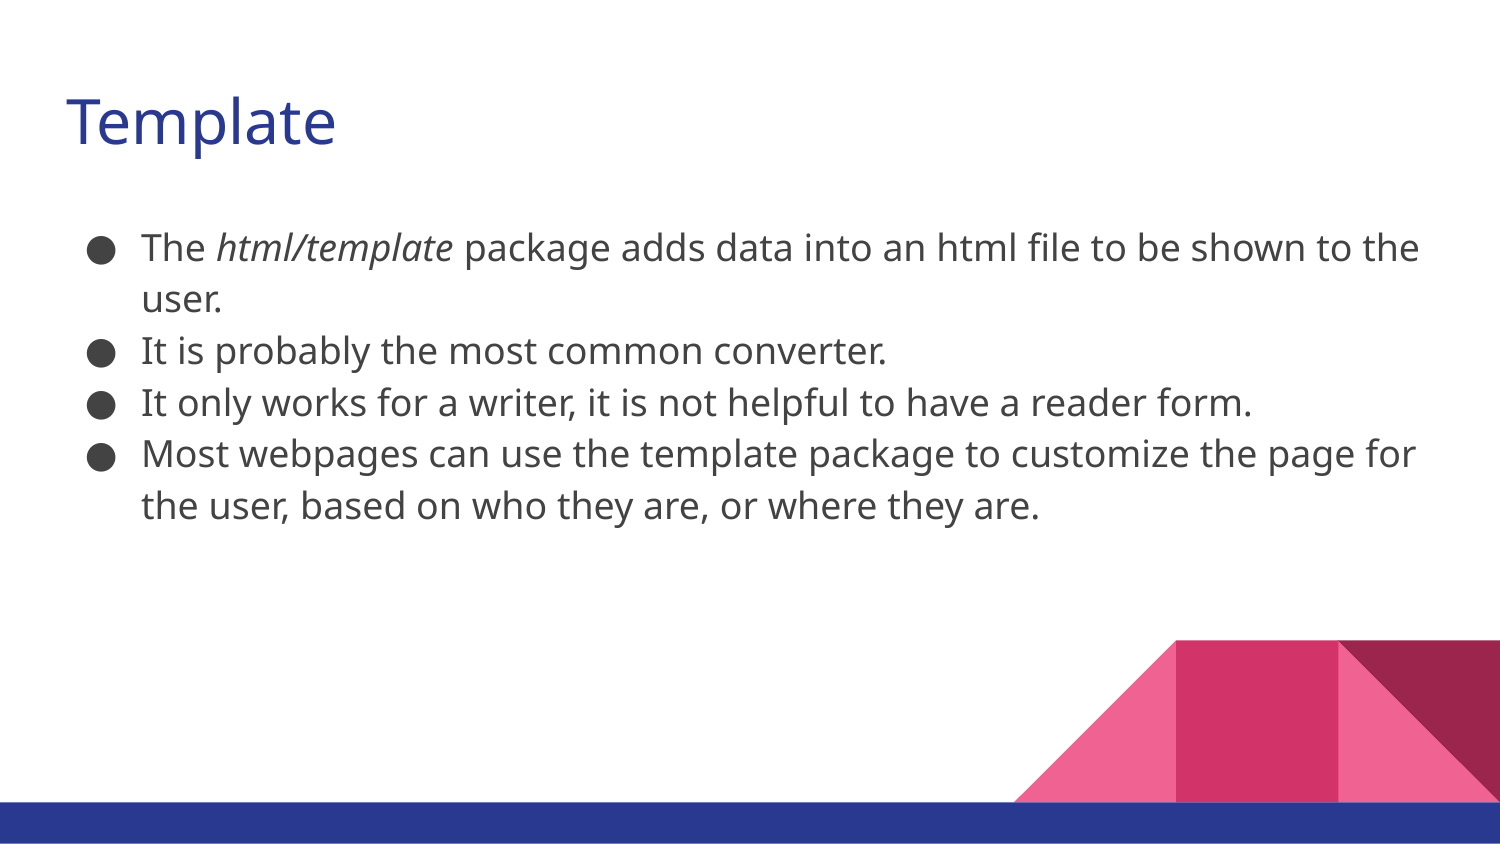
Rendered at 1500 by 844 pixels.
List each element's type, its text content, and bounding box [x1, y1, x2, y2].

list The html/template package adds data into an html file to be shown to the user. It is probably the most common converter. It only works for a writer, it is not helpful to have a reader form. Most webpages can use the template package to customize the page for the user, based on who they are, or where they are. [51, 201, 1449, 750]
title Template [51, 67, 1449, 167]
